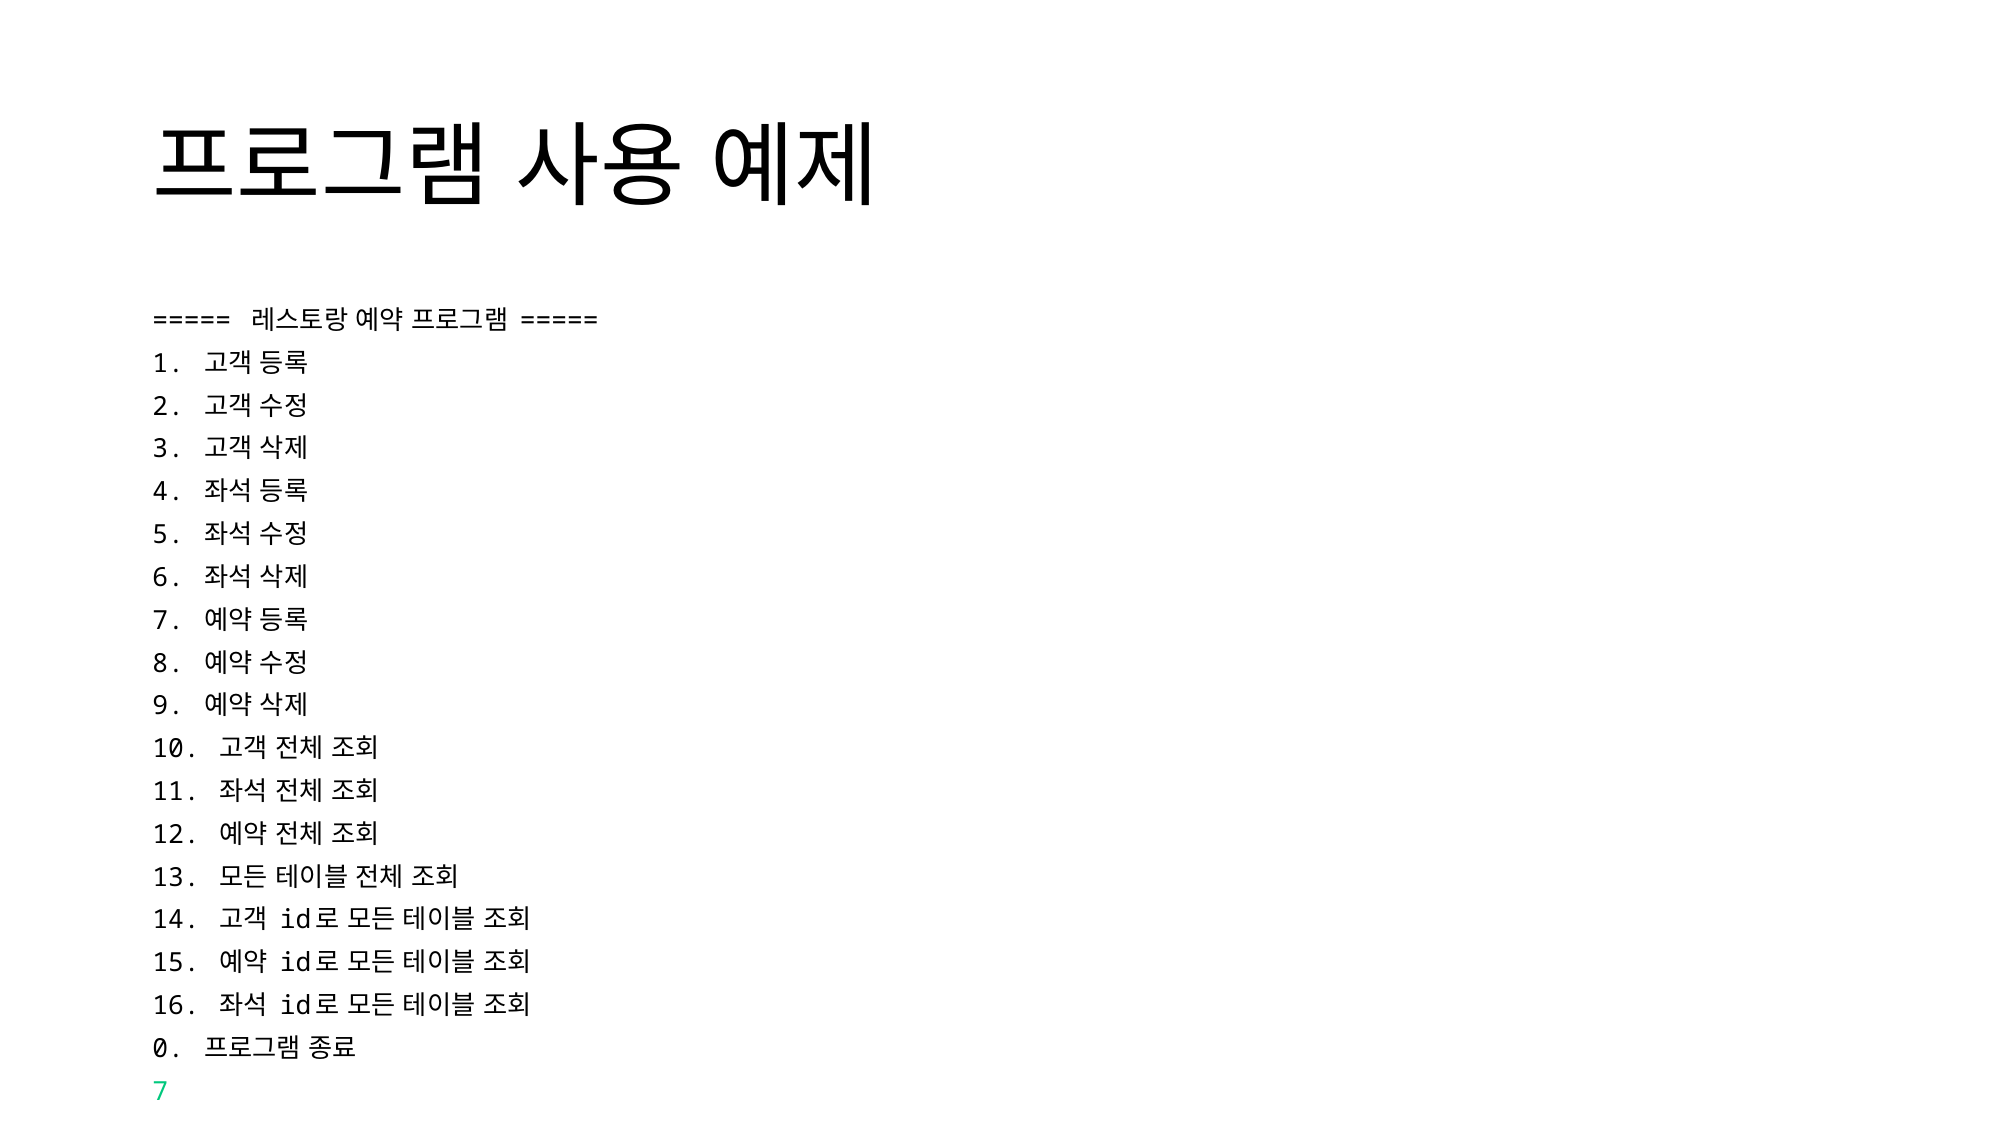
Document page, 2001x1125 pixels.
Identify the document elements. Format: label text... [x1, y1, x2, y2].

list ===== 레스토랑 예약 프로그램 ===== 1. 고객 등록 2. 고객 수정 3. 고객 삭제 4. 좌석 등록 5. 좌석 수정 6. 좌석 삭제 7. 예약 등록 8. 예약 수정 9. 예약 삭제 10. 고객 전체 조회 11. 좌석 전체 조회 12. 예약 전체 조회 13. 모든 테이블 전체 조회 14. 고객 id로 모든 테이블 조회 15. 예약 id로 모든 테이블 조회 16. 좌석 id로 모든 테이블 조회 0. 프로그램 종료 7 [137, 299, 1863, 1125]
title 프로그램 사용 예제 [137, 59, 1863, 278]
